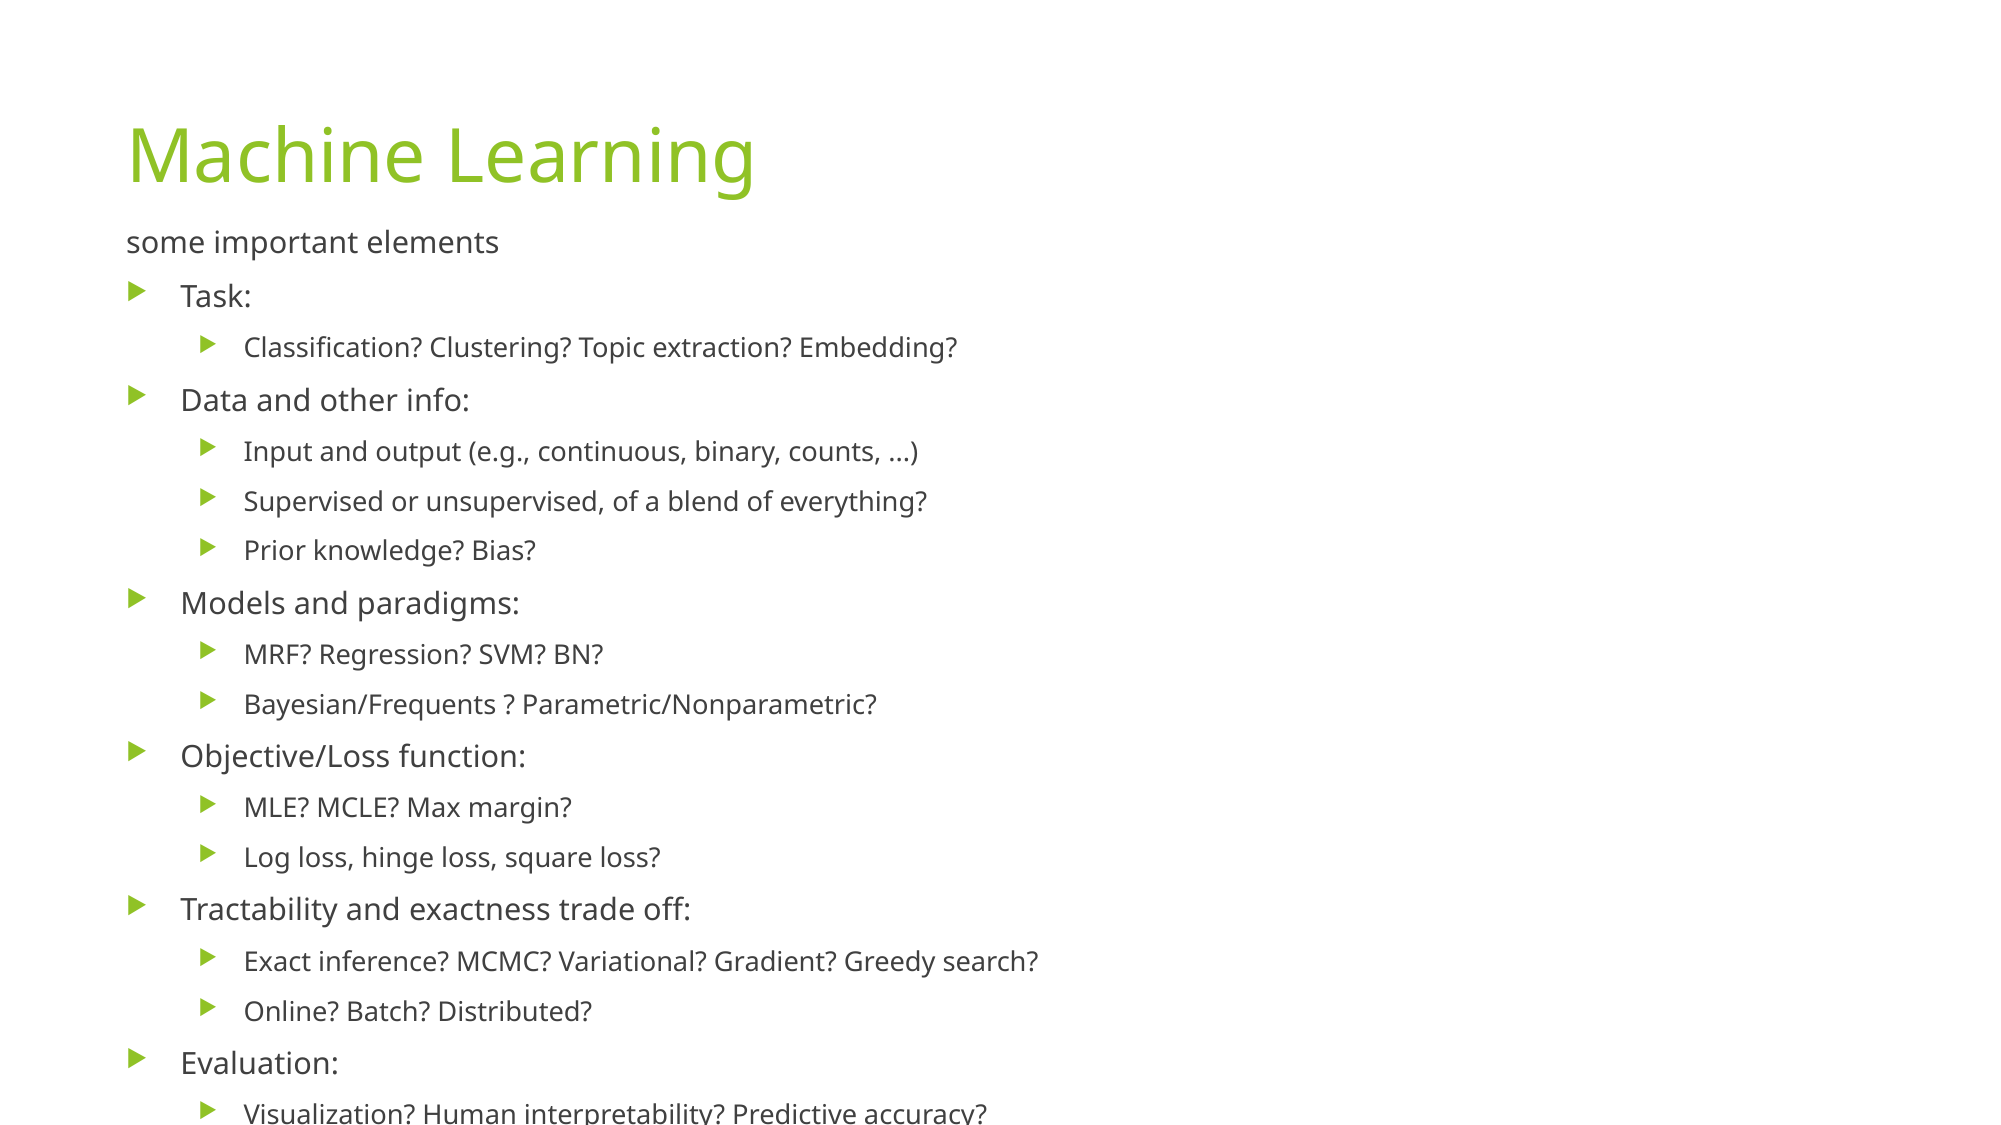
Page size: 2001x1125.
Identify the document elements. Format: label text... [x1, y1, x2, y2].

title Machine Learning [111, 99, 1522, 215]
list some important elements Task: Classiﬁcation? Clustering? Topic extraction? Embedding? Data and other info: Input and output (e.g., continuous, binary, counts, ...) Supervised or unsupervised, of a blend of everything? Prior knowledge? Bias? Models and paradigms: MRF? Regression? SVM? BN? Bayesian/Frequents ? Parametric/Nonparametric? Objective/Loss function: MLE? MCLE? Max margin? Log loss, hinge loss, square loss? Tractability and exactness trade off: Exact inference? MCMC? Variational? Gradient? Greedy search? Online? Batch? Distributed? Evaluation: Visualization? Human interpretability? Predictive accuracy? [111, 215, 1522, 1125]
